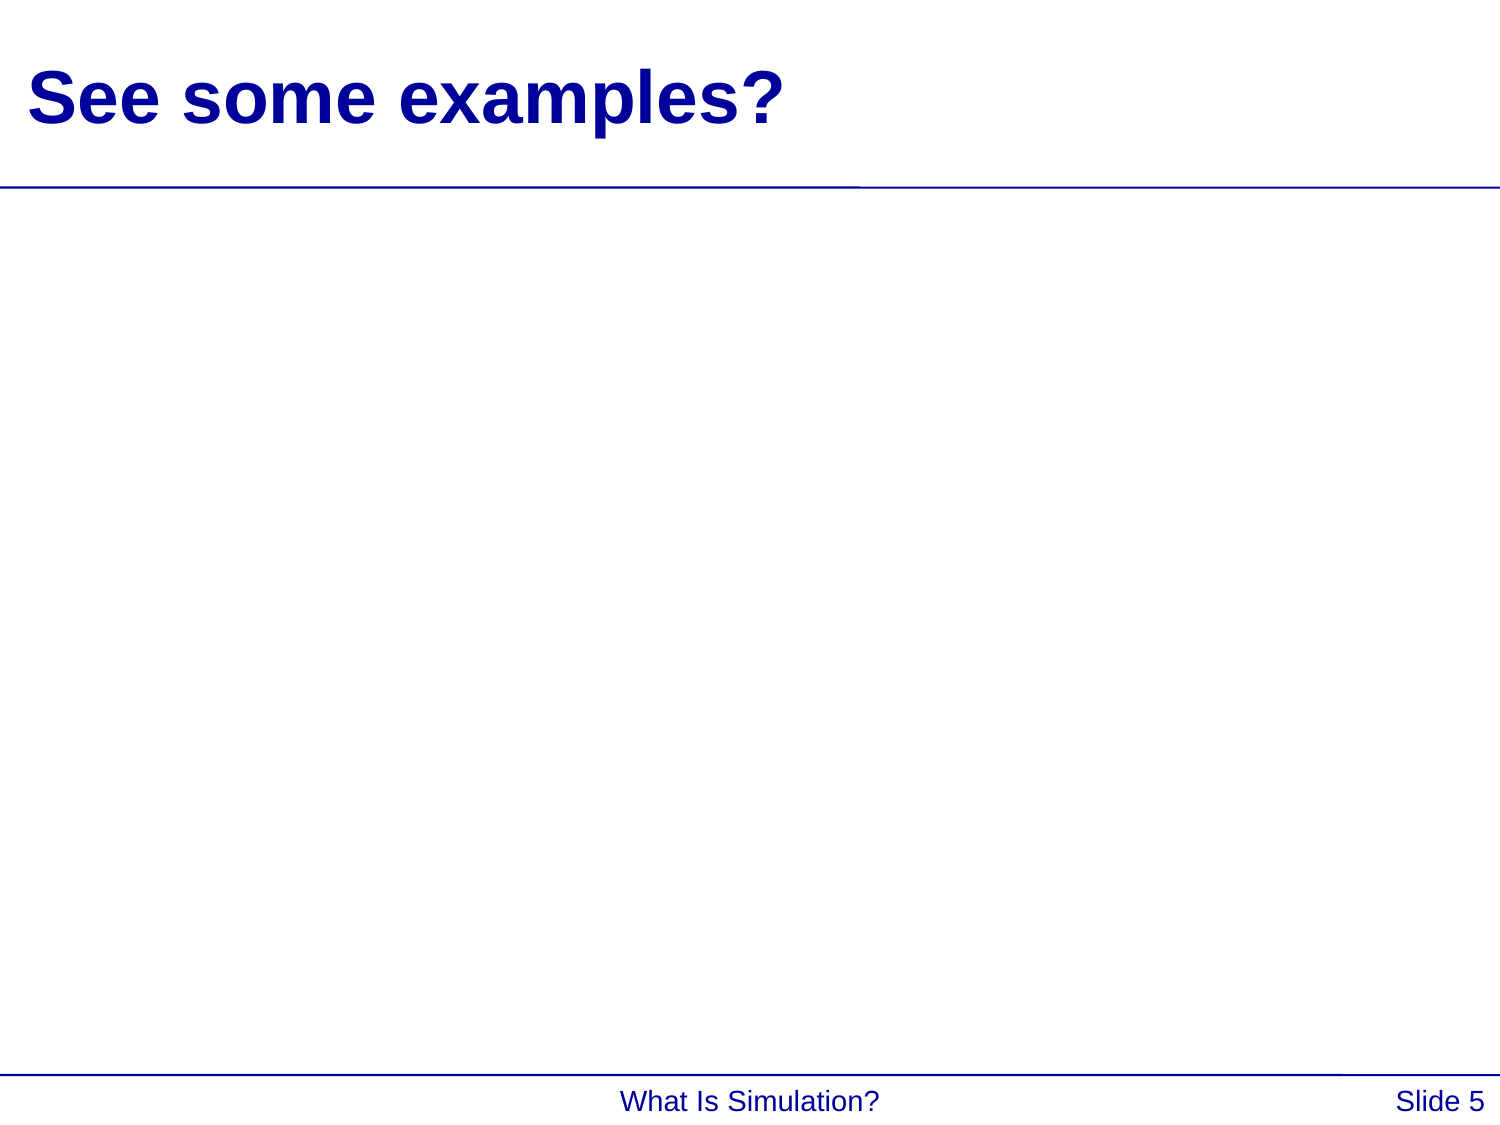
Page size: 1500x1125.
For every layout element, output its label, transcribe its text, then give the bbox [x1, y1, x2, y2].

slide_number [37, 1074, 488, 1125]
title See some examples? [12, 12, 1488, 176]
footer What Is Simulation? [524, 1074, 976, 1125]
slide_number Slide 5 [1249, 1074, 1500, 1125]
